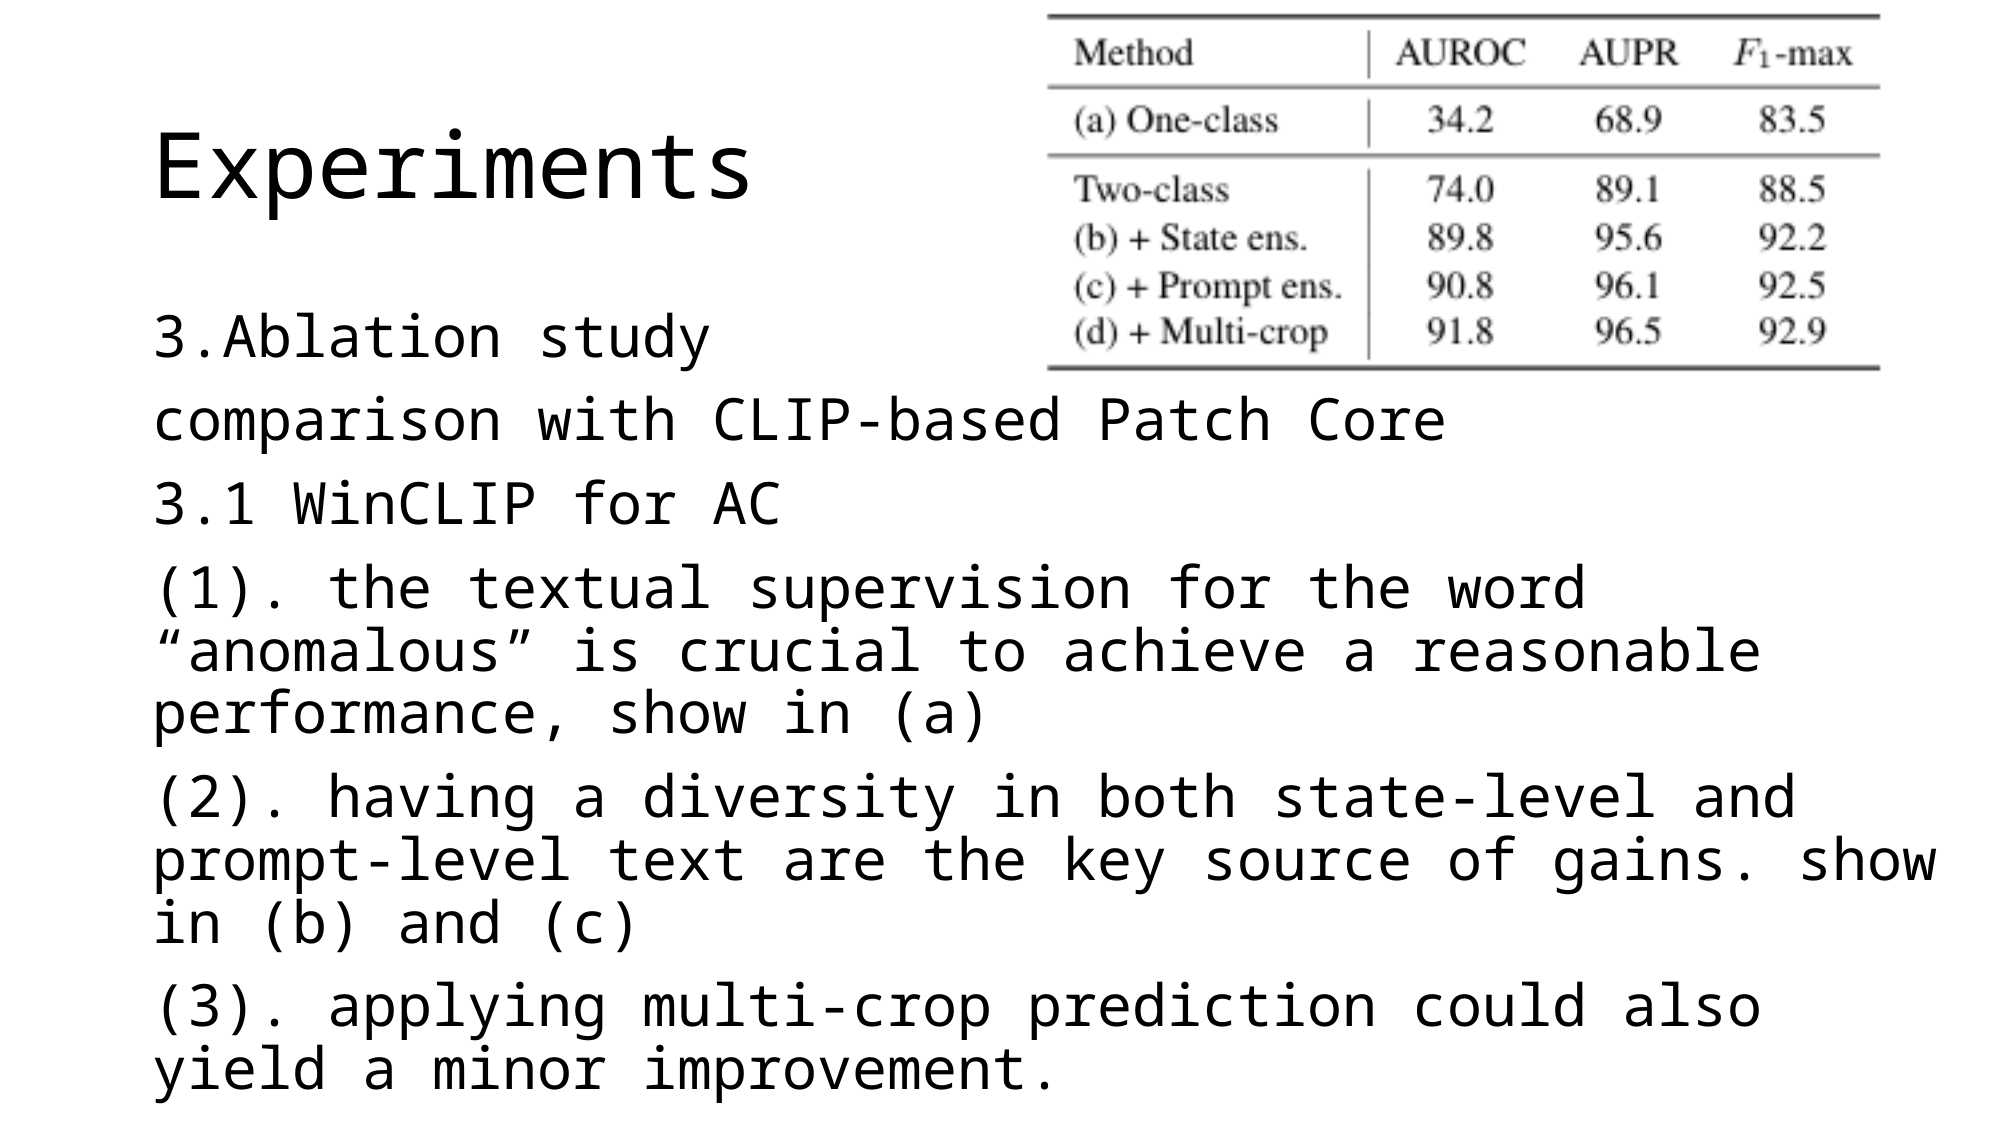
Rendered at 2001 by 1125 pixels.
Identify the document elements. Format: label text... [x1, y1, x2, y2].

title Experiments [137, 59, 1040, 278]
list 3.Ablation study comparison with CLIP-based Patch Core 3.1 WinCLIP for AC (1). the textual supervision for the word “anomalous” is crucial to achieve a reasonable performance, show in (a) (2). having a diversity in both state-level and prompt-level text are the key source of gains. show in (b) and (c) (3). applying multi-crop prediction could also yield a minor improvement. [137, 299, 1980, 1125]
picture [1040, 0, 1898, 382]
